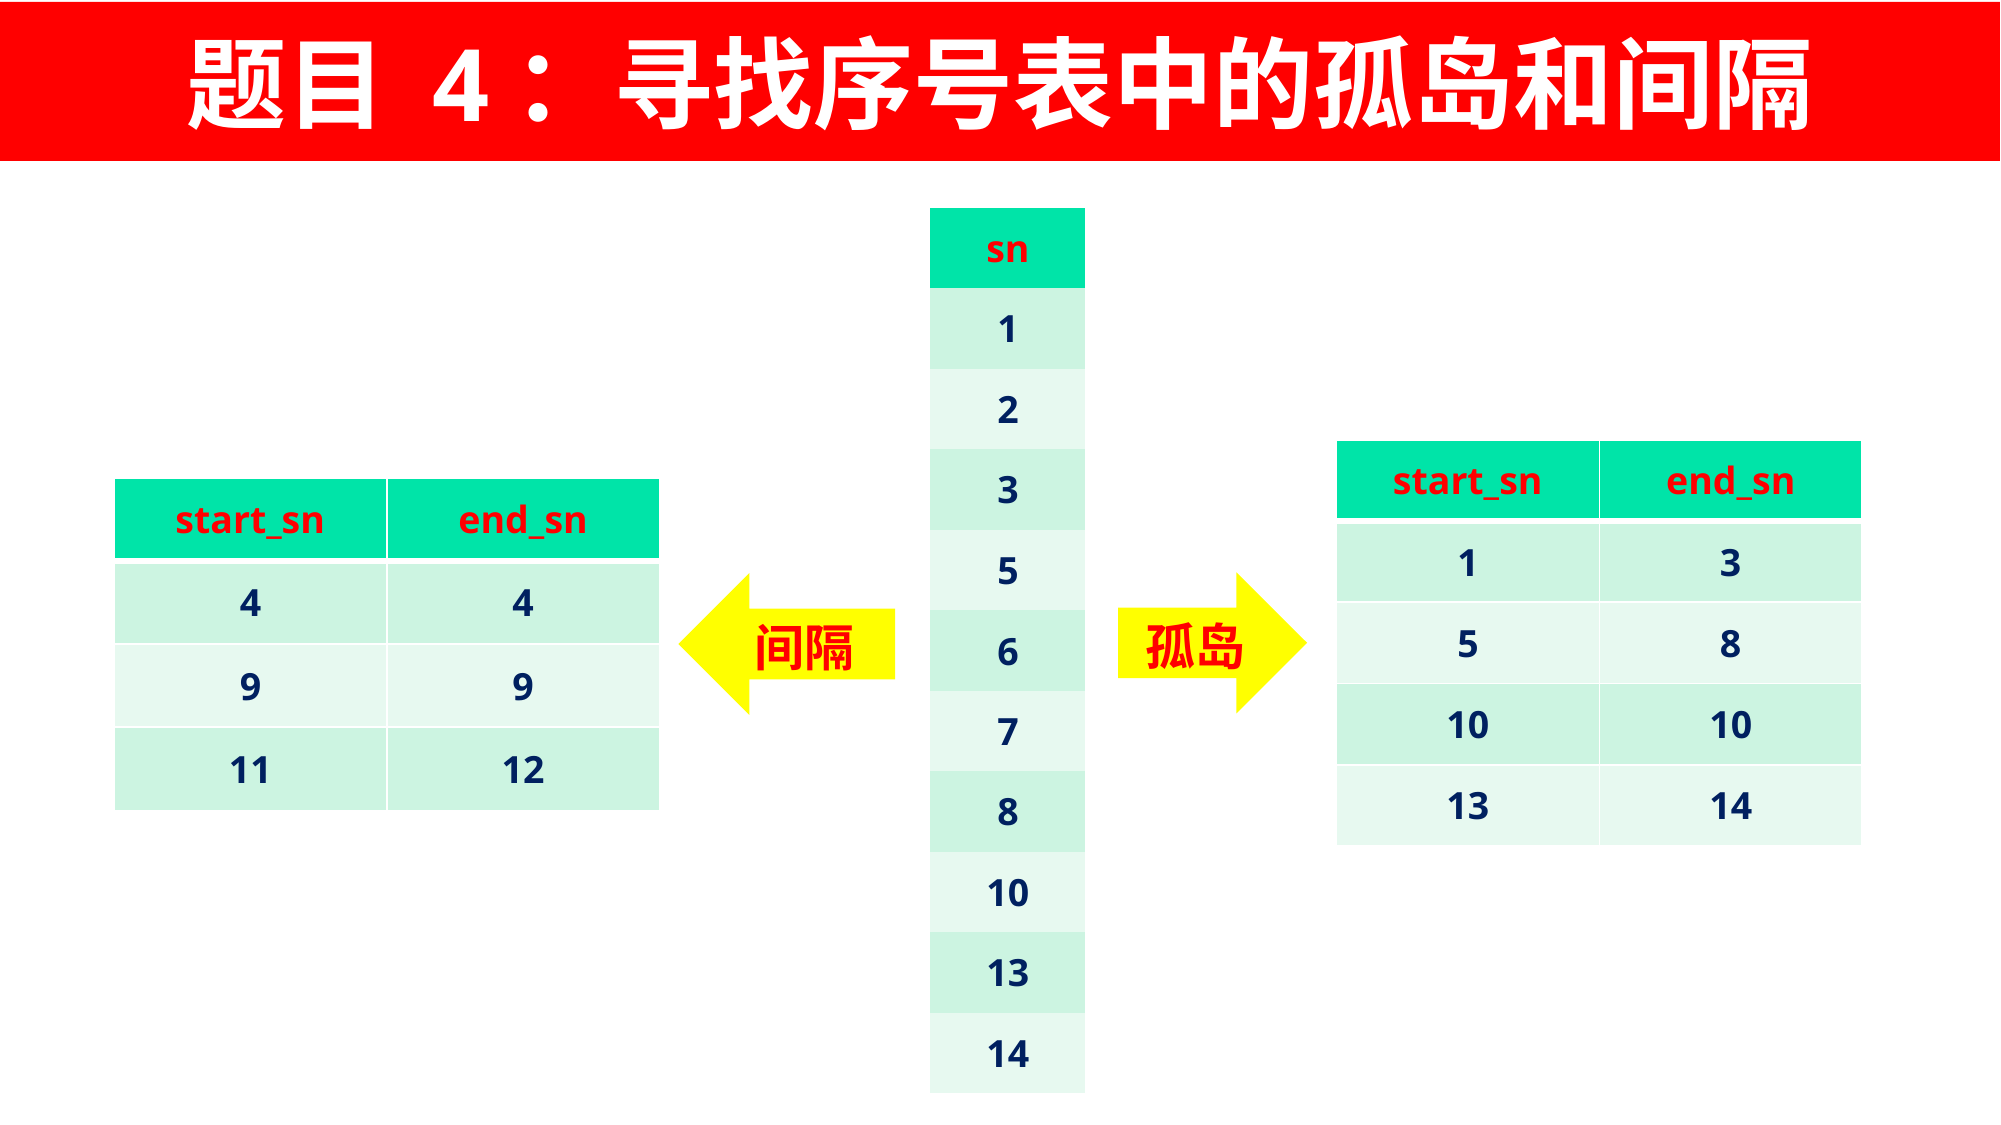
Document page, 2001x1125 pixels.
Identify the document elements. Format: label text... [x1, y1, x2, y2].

table_header end_sn [1600, 441, 1861, 518]
table_header start_sn [115, 479, 386, 558]
table_cell 2 [930, 369, 1085, 449]
text_box 间隔 [678, 573, 896, 715]
table_cell 9 [388, 645, 659, 726]
table_cell 10 [930, 852, 1085, 932]
table_cell 8 [930, 771, 1085, 852]
table_cell 10 [1337, 684, 1599, 764]
table_cell 1 [930, 288, 1085, 369]
table_cell 11 [115, 728, 386, 810]
table_cell 5 [930, 530, 1085, 610]
table_cell 3 [1600, 524, 1861, 601]
table_header start_sn [1337, 441, 1599, 518]
table_cell 13 [930, 932, 1085, 1013]
table_cell 4 [388, 564, 659, 643]
table_cell 1 [1337, 524, 1599, 601]
table_cell 8 [1600, 603, 1861, 683]
table_cell 3 [930, 449, 1085, 530]
table_cell 10 [1600, 684, 1861, 764]
table_cell 14 [930, 1013, 1085, 1093]
table_header end_sn [388, 479, 659, 558]
text_box 孤岛 [1118, 572, 1308, 714]
table_cell 13 [1337, 766, 1599, 845]
title 题目 4：寻找序号表中的孤岛和间隔 [0, 1, 2000, 162]
table_cell 9 [115, 645, 386, 726]
table_cell 7 [930, 691, 1085, 771]
table_cell 14 [1600, 766, 1861, 845]
table_cell 6 [930, 610, 1085, 691]
table_header sn [930, 208, 1085, 288]
table_cell 12 [388, 728, 659, 810]
table_cell 5 [1337, 603, 1599, 683]
table_cell 4 [115, 564, 386, 643]
